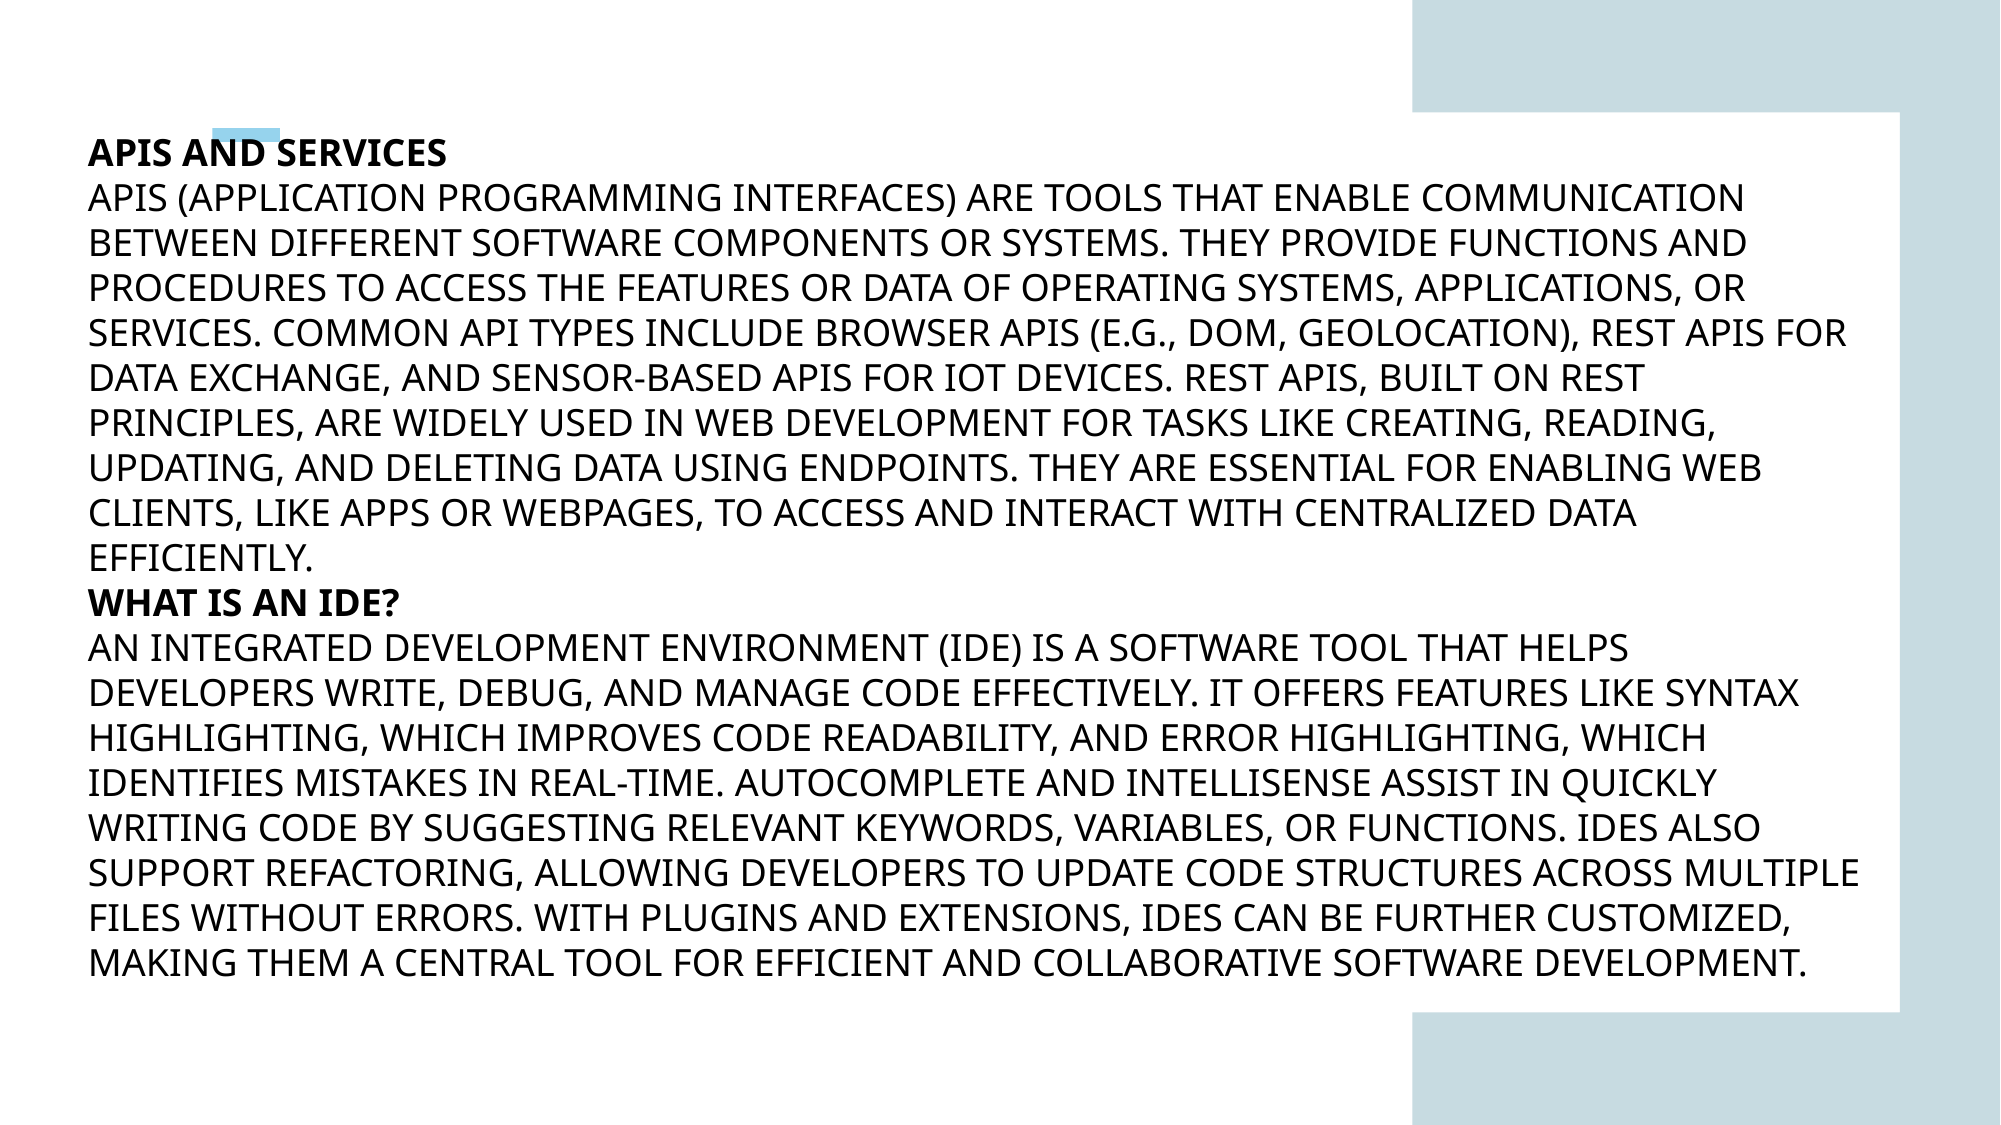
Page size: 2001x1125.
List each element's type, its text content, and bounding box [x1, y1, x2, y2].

list APIs and Services APIs (Application Programming Interfaces) are tools that enable communication between different software components or systems. They provide functions and procedures to access the features or data of operating systems, applications, or services. Common API types include Browser APIs (e.g., DOM, Geolocation), REST APIs for data exchange, and Sensor-Based APIs for IoT devices. REST APIs, built on REST principles, are widely used in web development for tasks like creating, reading, updating, and deleting data using endpoints. They are essential for enabling web clients, like apps or webpages, to access and interact with centralized data efficiently. What is an IDE? An Integrated Development Environment (IDE) is a software tool that helps developers write, debug, and manage code effectively. It offers features like syntax highlighting, which improves code readability, and error highlighting, which identifies mistakes in real-time. Autocomplete and IntelliSense assist in quickly writing code by suggesting relevant keywords, variables, or functions. IDEs also support refactoring, allowing developers to update code structures across multiple files without errors. With plugins and extensions, IDEs can be further customized, making them a central tool for efficient and collaborative software development. [72, 121, 1880, 1037]
